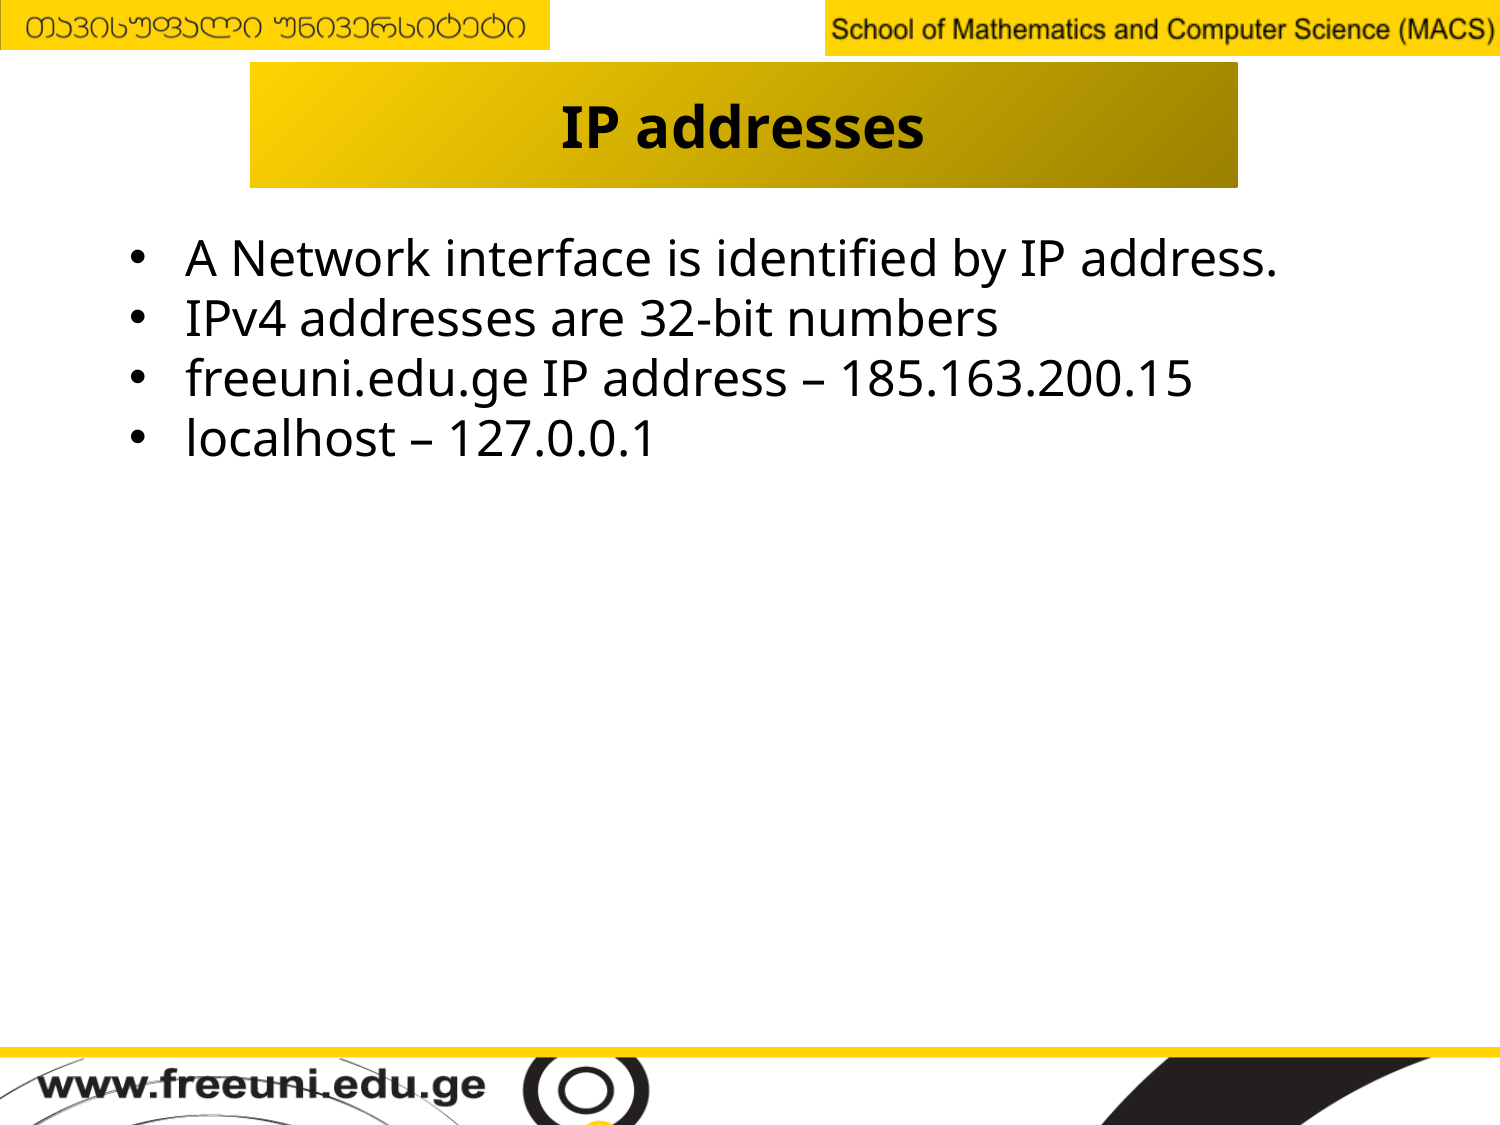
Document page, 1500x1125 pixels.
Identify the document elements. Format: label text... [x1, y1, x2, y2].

text_box A Network interface is identified by IP address. IPv4 addresses are 32-bit numbers freeuni.edu.ge IP address – 185.163.200.15 localhost – 127.0.0.1 [114, 219, 1336, 654]
text_box IP addresses [249, 62, 1238, 188]
picture [0, 1047, 1500, 1125]
picture [0, 0, 551, 50]
picture [824, 0, 1500, 56]
